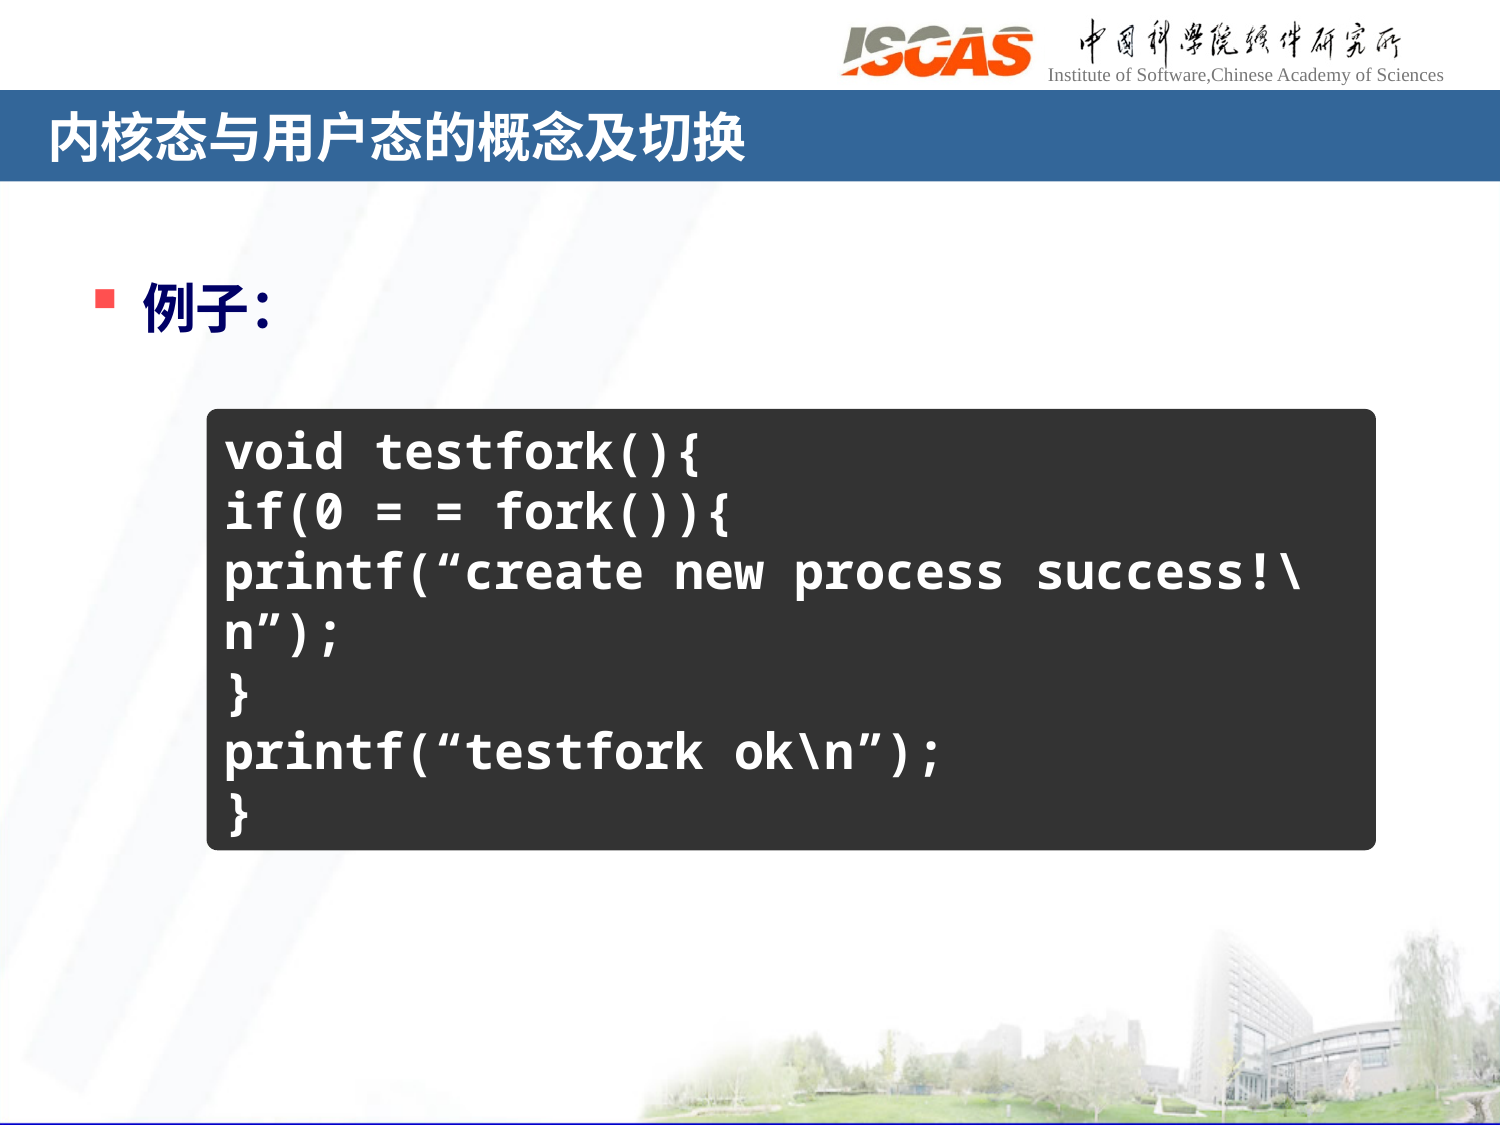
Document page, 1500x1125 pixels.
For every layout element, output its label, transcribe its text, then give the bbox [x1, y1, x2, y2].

picture [837, 18, 1045, 87]
title 内核态与用户态的概念及切换 [0, 89, 1500, 182]
picture [1077, 15, 1402, 71]
list 例子： [74, 266, 1428, 1071]
picture [0, 182, 1500, 1125]
text_box void testfork(){ if(0 = = fork()){ printf(“create new process success!\n”); } printf(“testfork ok\n”); } [206, 408, 1376, 851]
